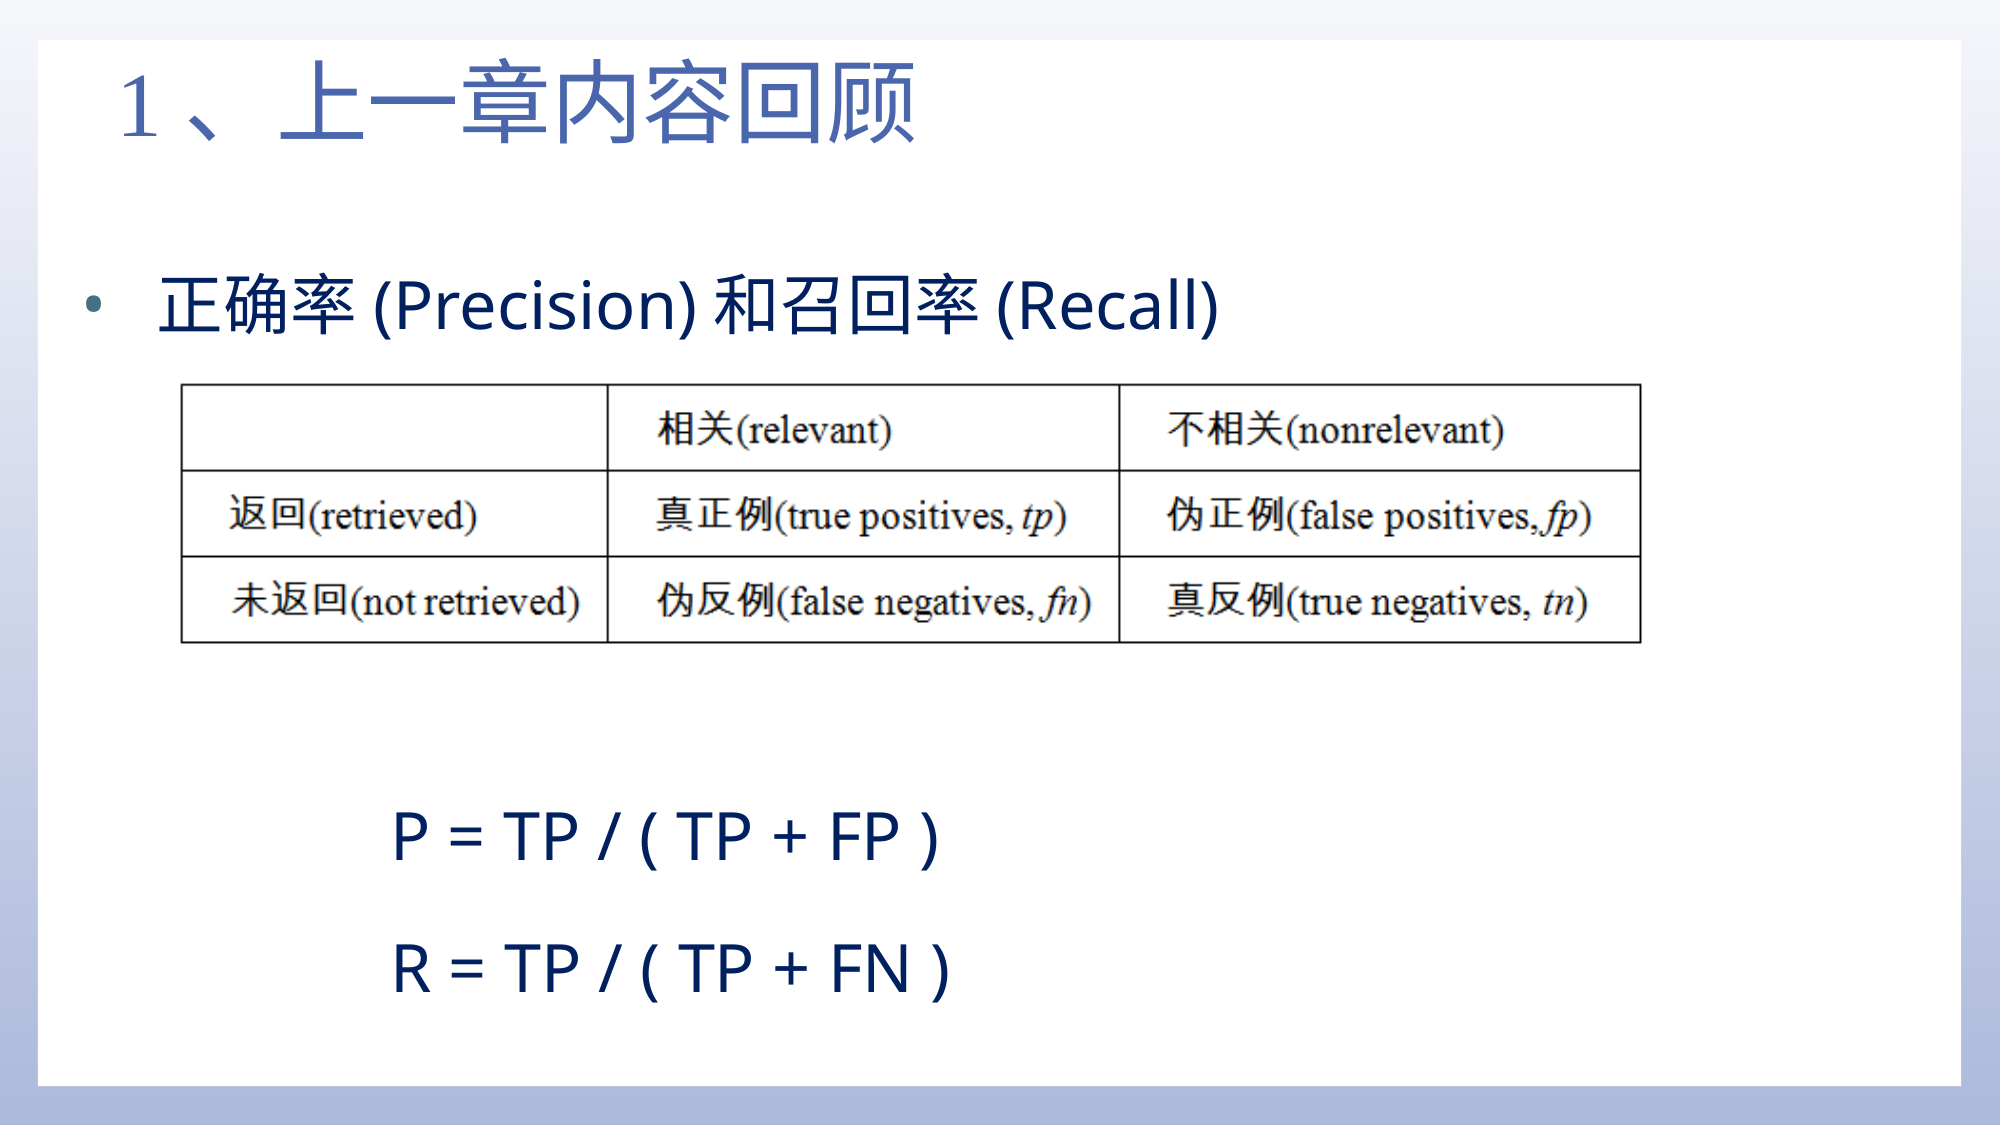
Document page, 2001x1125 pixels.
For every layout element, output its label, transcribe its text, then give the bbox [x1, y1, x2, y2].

picture [166, 369, 1659, 661]
list 正确率(Precision)和召回率(Recall) P = TP / ( TP + FP ) R = TP / ( TP + FN ) [66, 215, 1941, 1031]
title 1、上一章内容回顾 [101, 36, 1722, 177]
